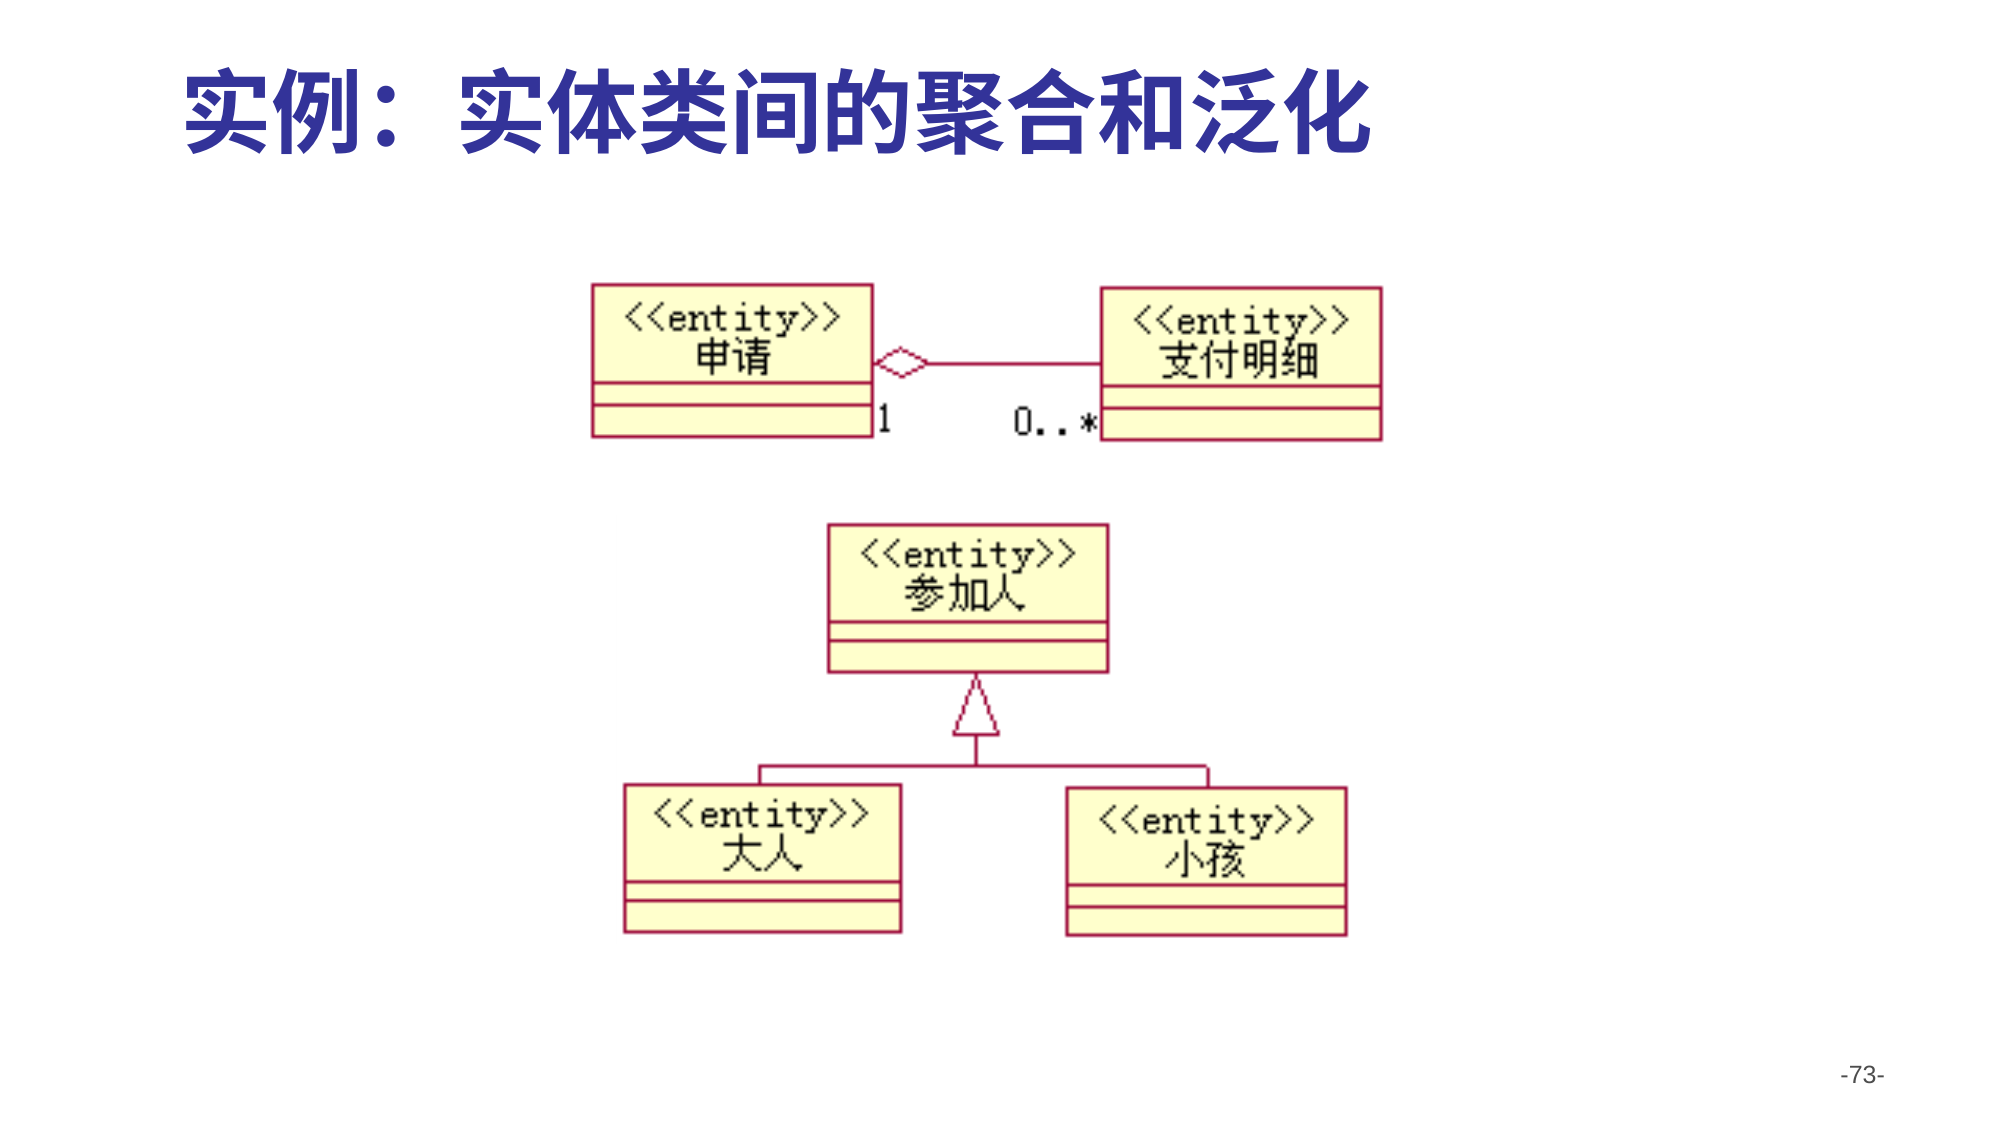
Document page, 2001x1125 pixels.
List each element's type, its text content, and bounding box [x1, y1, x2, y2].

title 实例：实体类间的聚合和泛化 [165, 66, 1817, 173]
picture [615, 515, 1355, 945]
picture [586, 278, 1390, 452]
slide_number -73- [1433, 1051, 1901, 1125]
